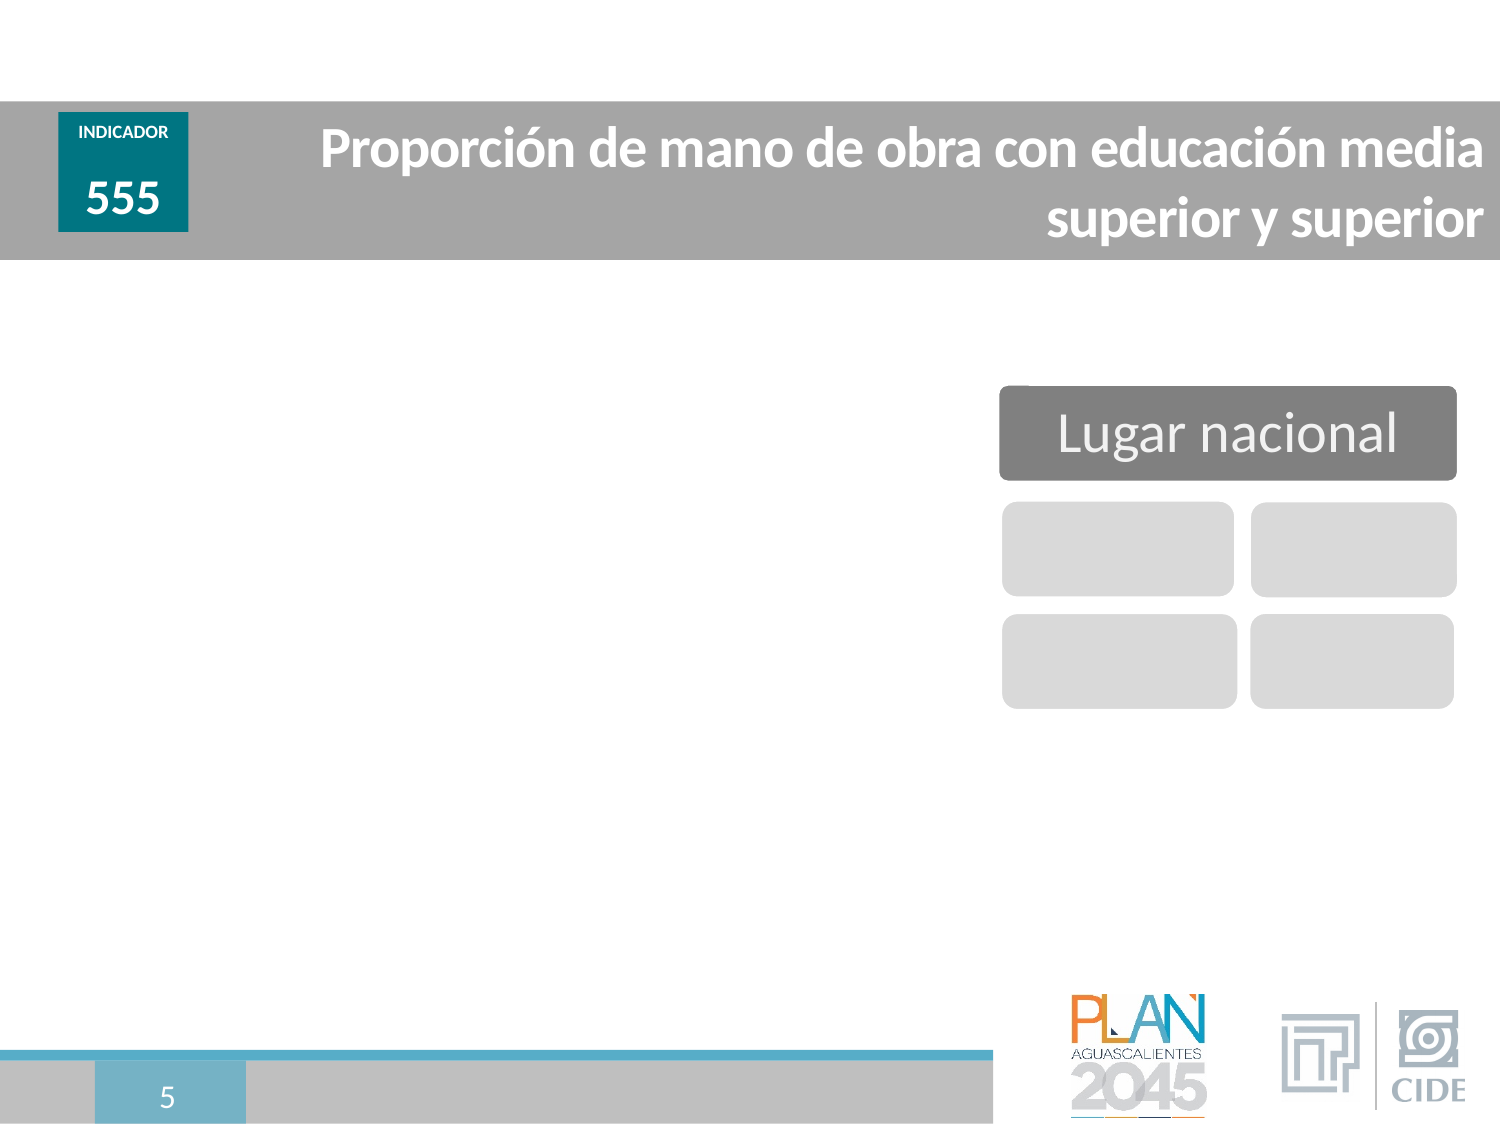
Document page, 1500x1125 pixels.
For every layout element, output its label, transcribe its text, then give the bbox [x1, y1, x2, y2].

slide_number 5 [86, 1065, 249, 1125]
picture [1170, 994, 1200, 1033]
title Proporción de mano de obra con educación media superior y superior [0, 101, 1500, 260]
text_box INDICADOR 555 [58, 112, 189, 232]
picture [1071, 994, 1207, 1118]
